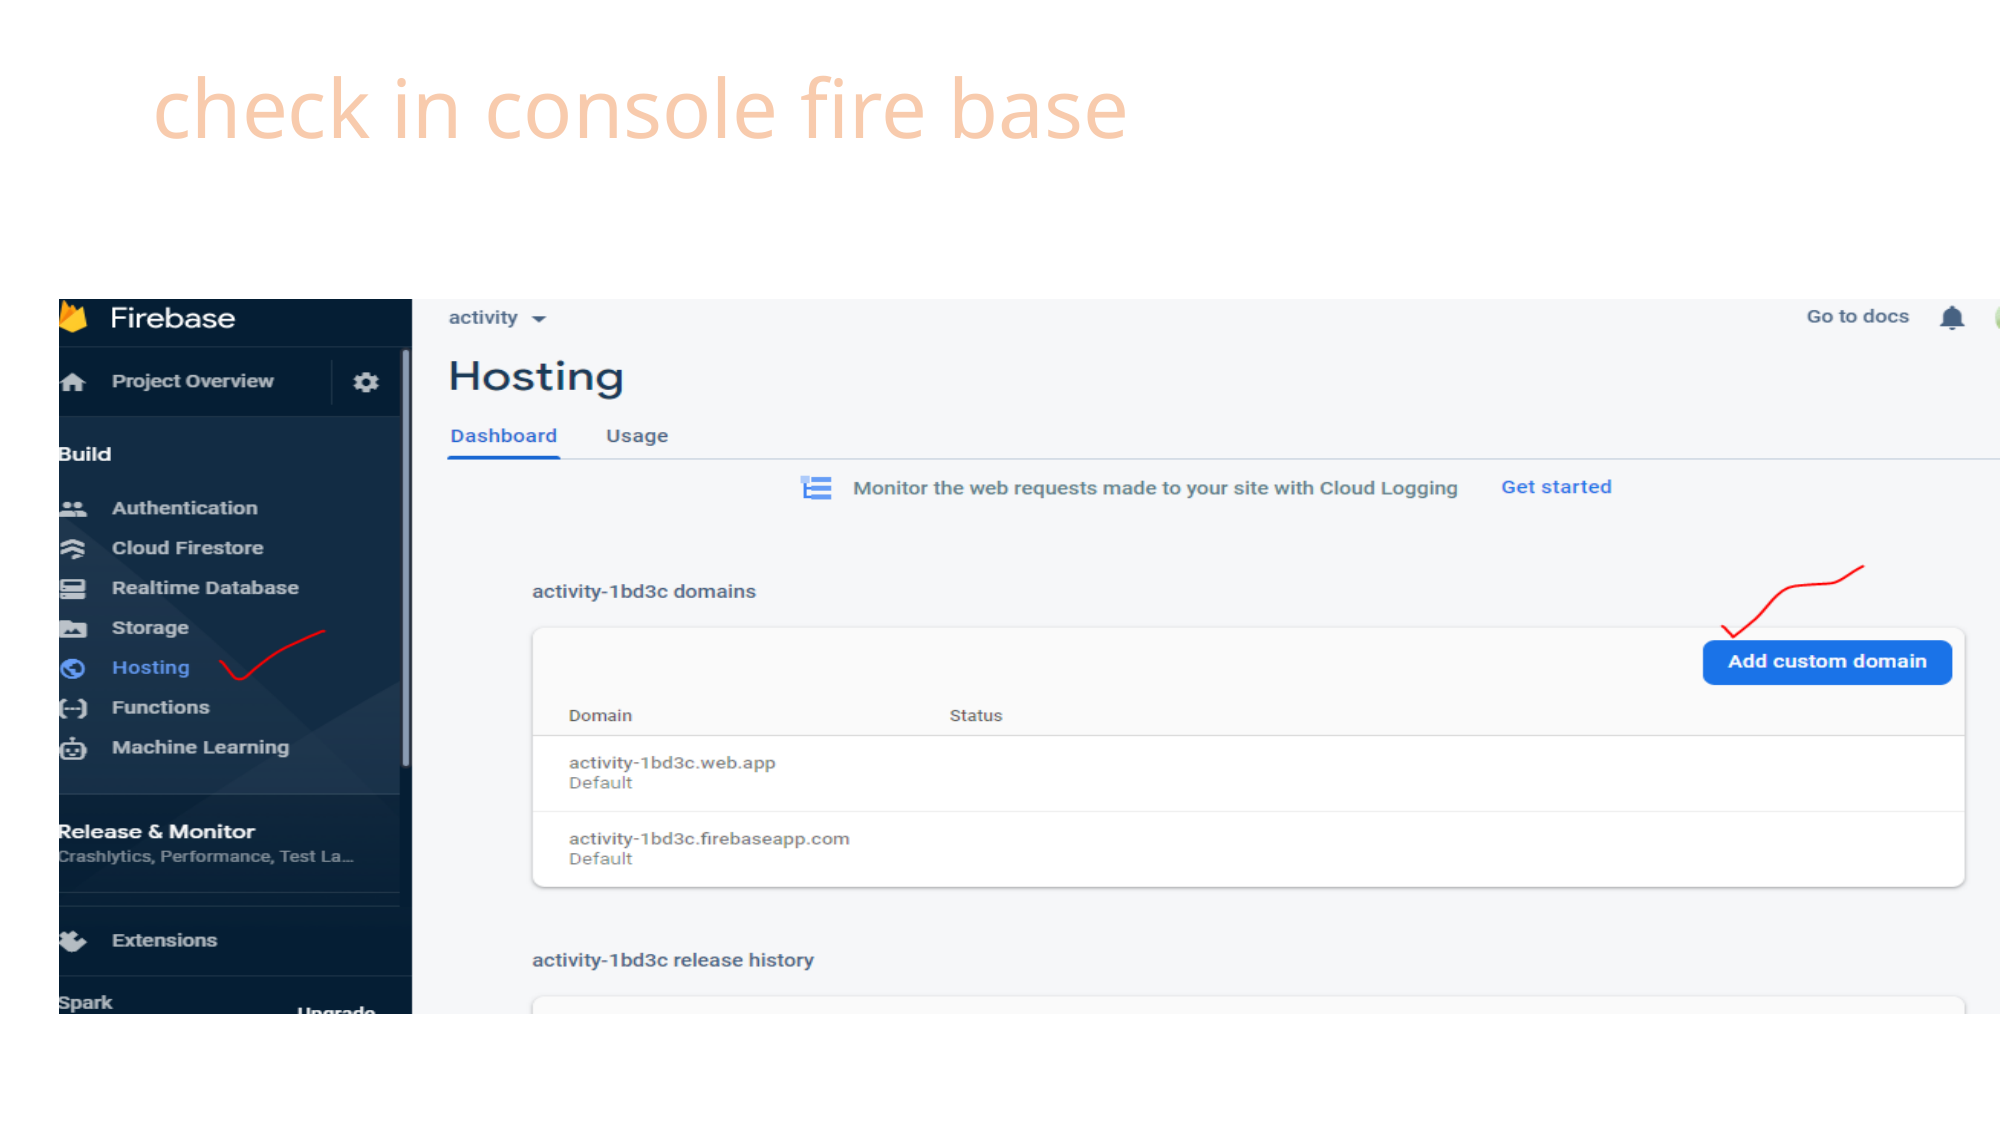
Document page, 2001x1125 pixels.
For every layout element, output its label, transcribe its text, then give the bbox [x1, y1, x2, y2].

title check in console fire base [137, 59, 1863, 164]
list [59, 299, 2000, 1014]
